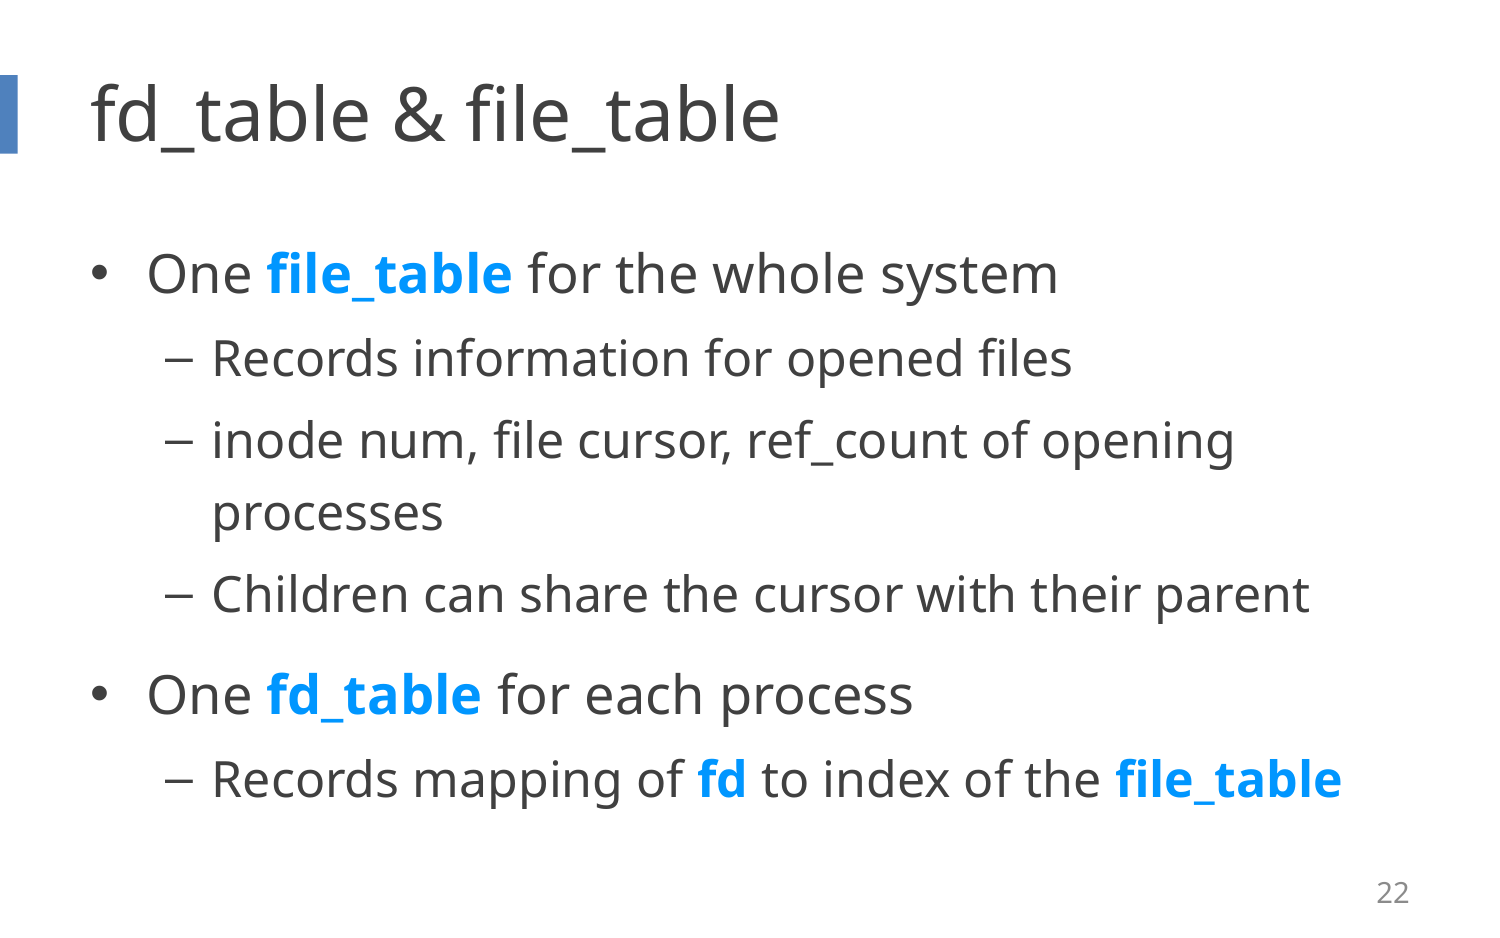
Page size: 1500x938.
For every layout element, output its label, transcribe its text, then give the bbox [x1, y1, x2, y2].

list One file_table for the whole system Records information for opened files inode num, file cursor, ref_count of opening processes Children can share the cursor with their parent One fd_table for each process Records mapping of fd to index of the file_table [75, 218, 1425, 838]
slide_number 22 [1074, 868, 1425, 919]
title fd_table & file_table [75, 37, 1425, 186]
